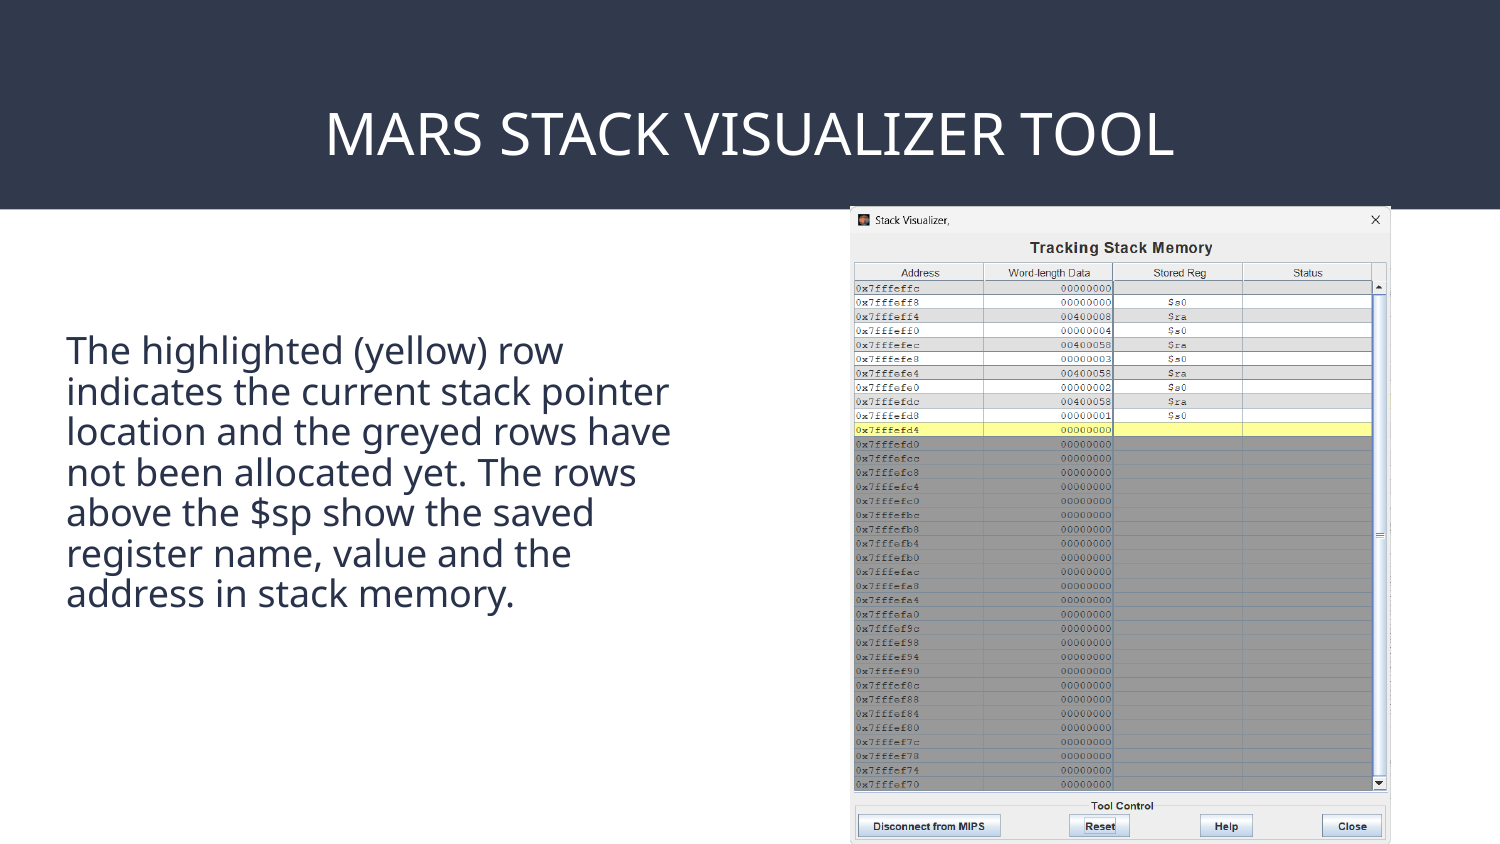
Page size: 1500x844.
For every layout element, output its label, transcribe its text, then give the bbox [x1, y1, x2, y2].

title MARS STACK VISUALIZER TOOL [51, 82, 1449, 185]
picture [850, 205, 1391, 844]
list The highlighted (yellow) row indicates the current stack pointer location and the greyed rows have not been allocated yet. The rows above the $sp show the saved register name, value and the address in stack memory. [51, 247, 708, 752]
